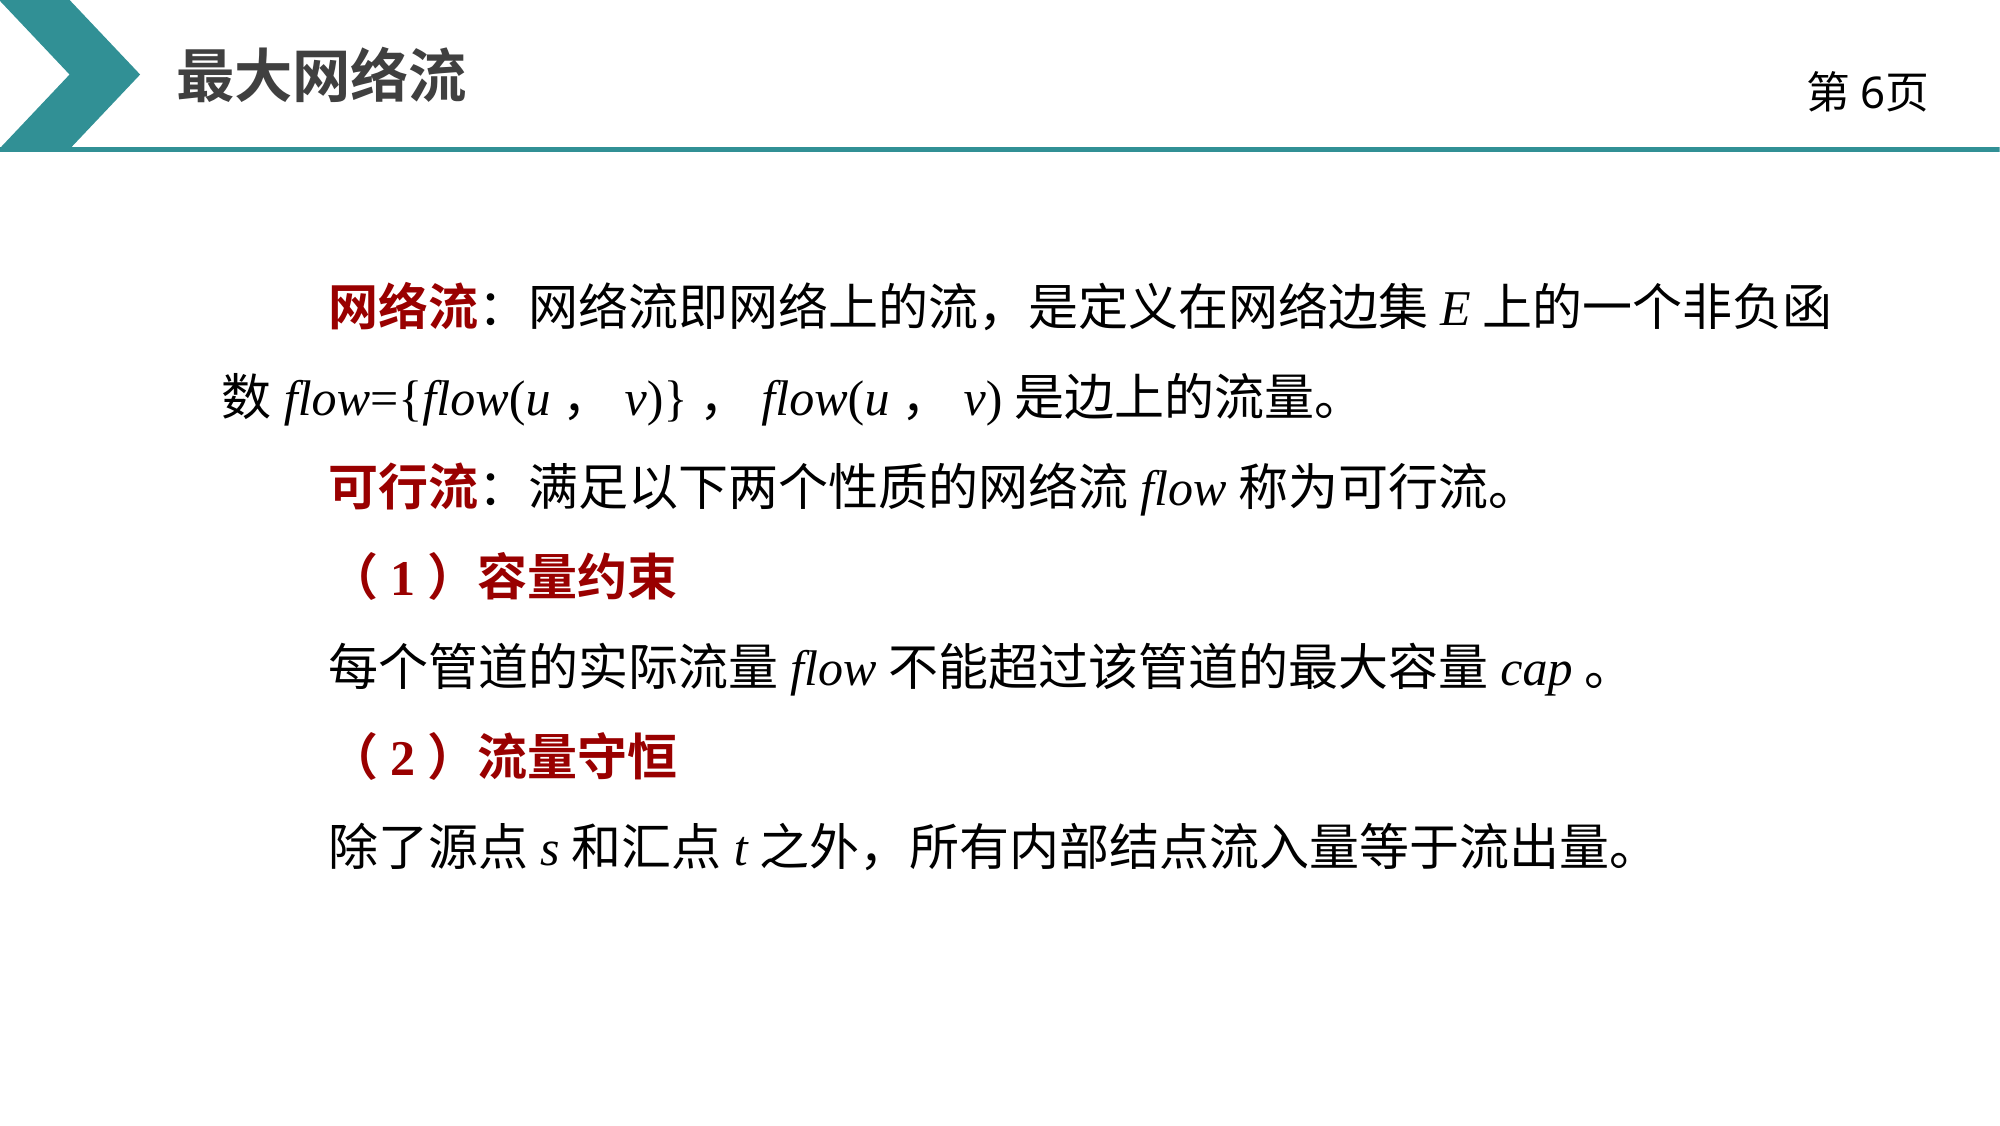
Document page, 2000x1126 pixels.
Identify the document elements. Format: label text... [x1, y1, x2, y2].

text_box 最大网络流 [161, 31, 658, 117]
text_box 网络流：网络流即网络上的流，是定义在网络边集E上的一个非负函数flow={flow(u，v)}，flow(u，v)是边上的流量。 可行流：满足以下两个性质的网络流flow称为可行流。 （1）容量约束 每个管道的实际流量flow不能超过该管道的最大容量cap。 （2）流量守恒 除了源点s和汇点t之外，所有内部结点流入量等于流出量。 [207, 238, 1851, 884]
text_box [0, 0, 142, 148]
